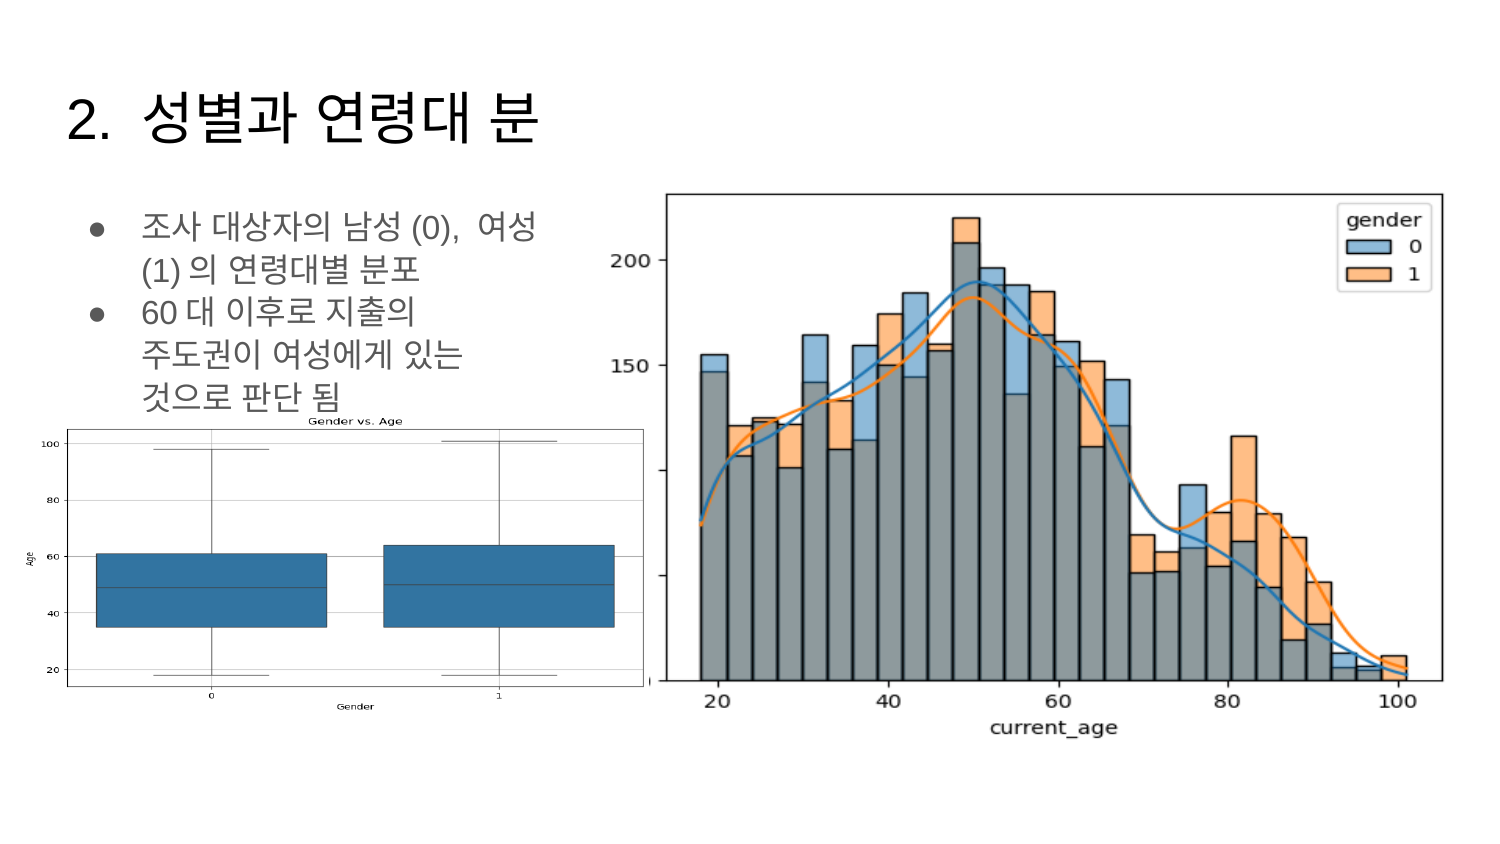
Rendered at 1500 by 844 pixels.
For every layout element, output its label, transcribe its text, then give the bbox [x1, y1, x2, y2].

list 조사 대상자의 남성(0), 여성(1)의 연령대별 분포 60대 이후로 지출의 주도권이 여성에게 있는 것으로 판단 됨 [51, 189, 558, 411]
picture [18, 182, 1457, 750]
title 2. 성별과 연령대 분 [51, 72, 1449, 167]
